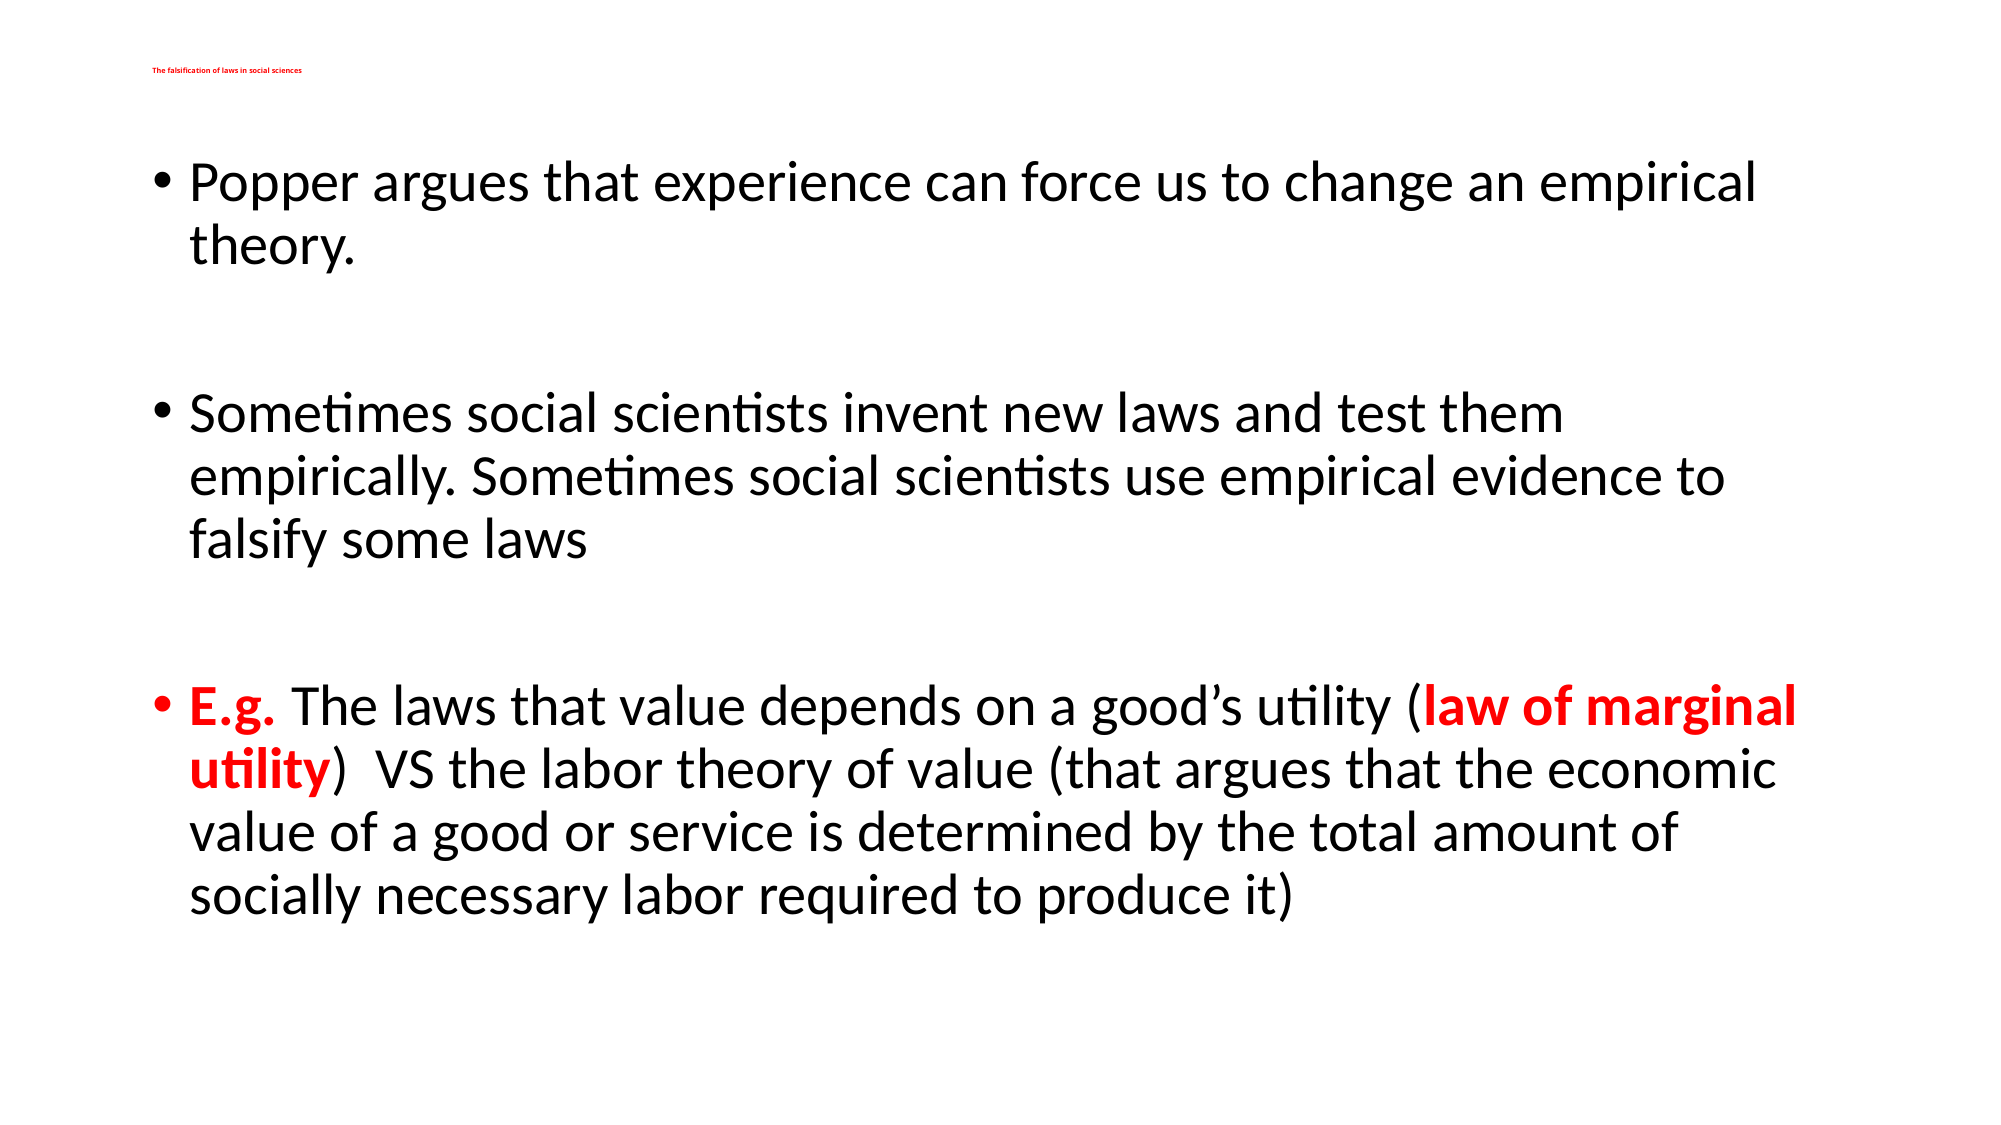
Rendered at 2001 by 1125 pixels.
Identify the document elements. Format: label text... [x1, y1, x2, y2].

list Popper argues that experience can force us to change an empirical theory. Sometimes social scientists invent new laws and test them empirically. Sometimes social scientists use empirical evidence to falsify some laws E.g. The laws that value depends on a good’s utility (law of marginal utility) VS the labor theory of value (that argues that the economic value of a good or service is determined by the total amount of socially necessary labor required to produce it) [137, 143, 1863, 1014]
title The falsification of laws in social sciences [137, 59, 1863, 84]
